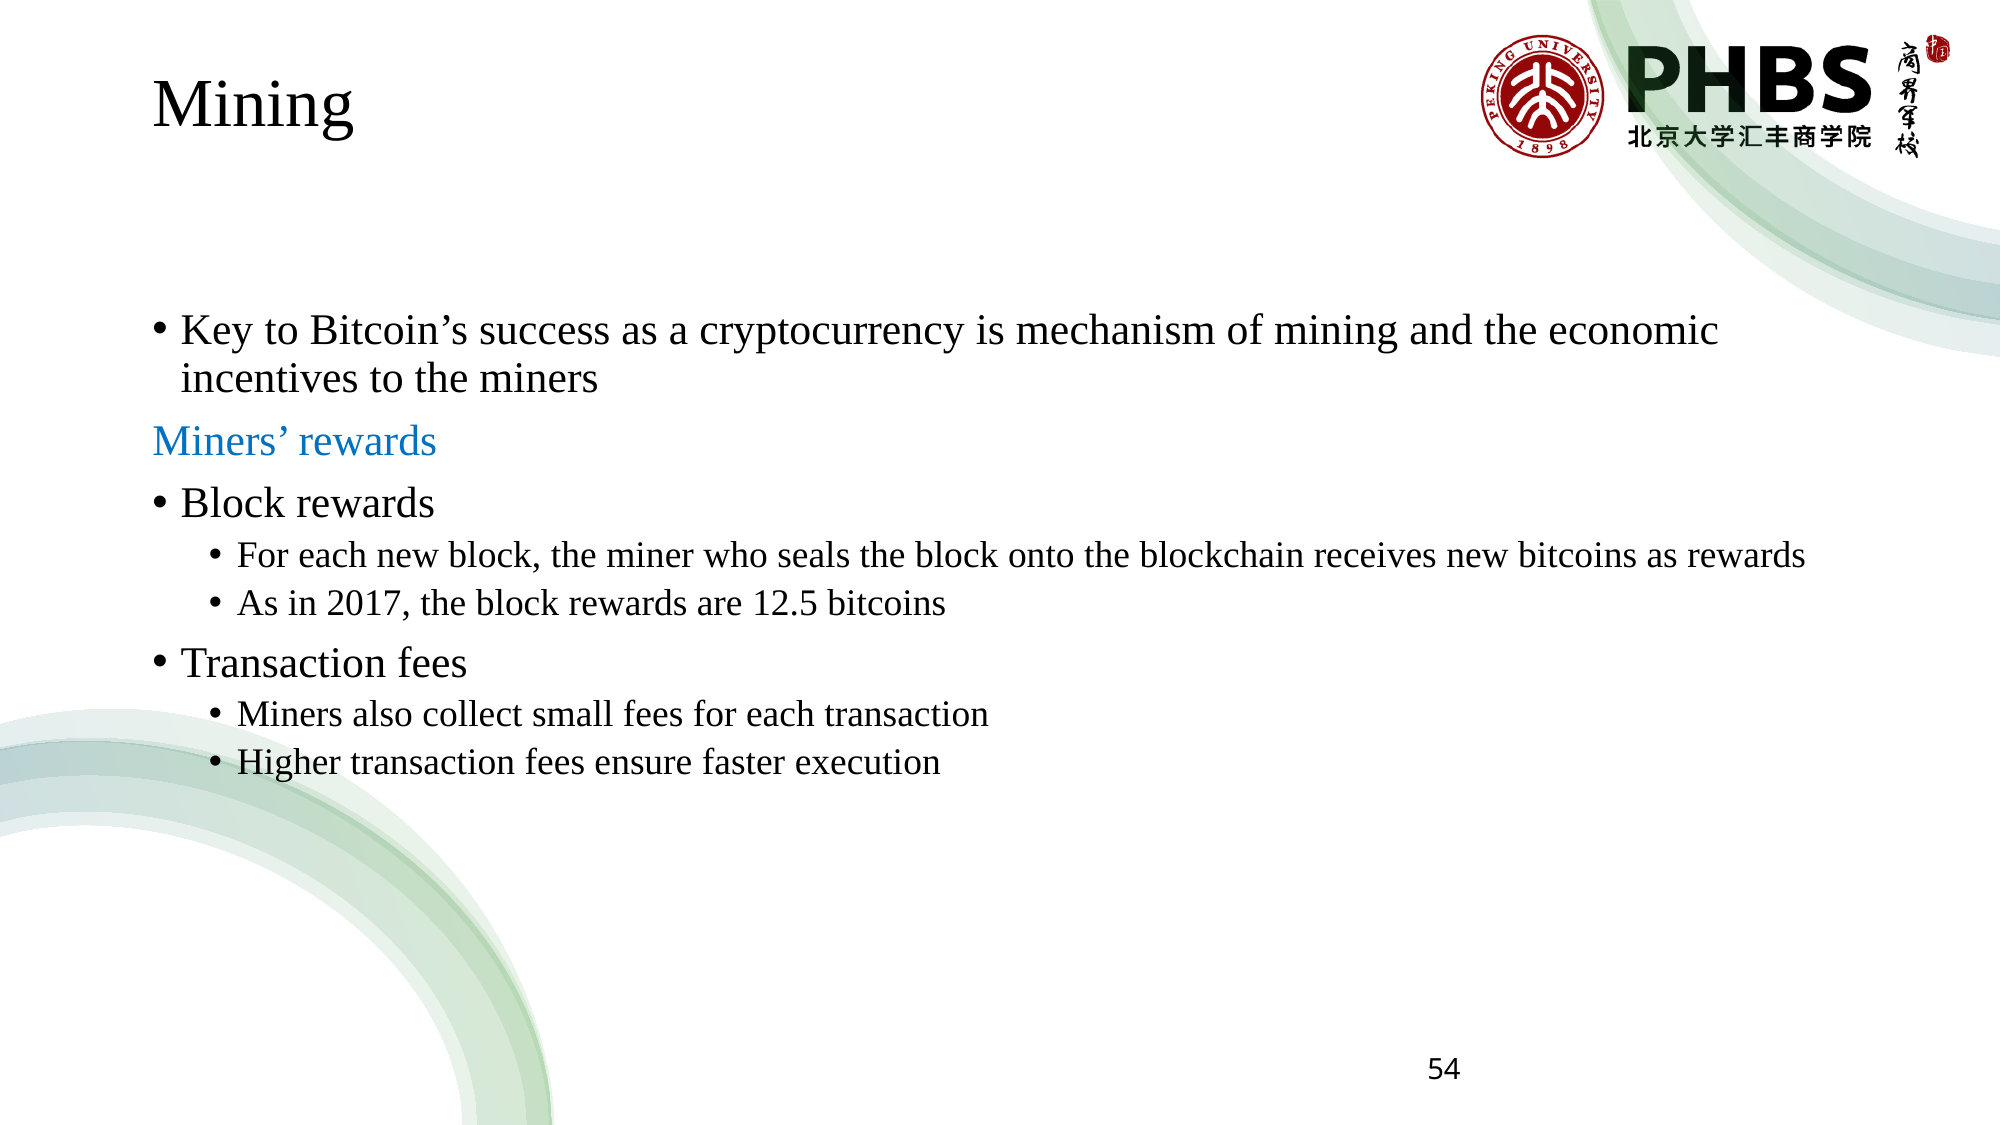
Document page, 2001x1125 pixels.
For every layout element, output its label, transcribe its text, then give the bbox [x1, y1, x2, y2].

list Key to Bitcoin’s success as a cryptocurrency is mechanism of mining and the economic incentives to the miners Miners’ rewards Block rewards For each new block, the miner who seals the block onto the blockchain receives new bitcoins as rewards As in 2017, the block rewards are 12.5 bitcoins Transaction fees Miners also collect small fees for each transaction Higher transaction fees ensure faster execution [137, 299, 1863, 1014]
footer [249, 1042, 757, 1103]
title Mining [137, 59, 1863, 278]
slide_number 54 [1412, 1042, 1750, 1103]
picture [1458, 0, 1609, 59]
picture [1625, 0, 2000, 185]
